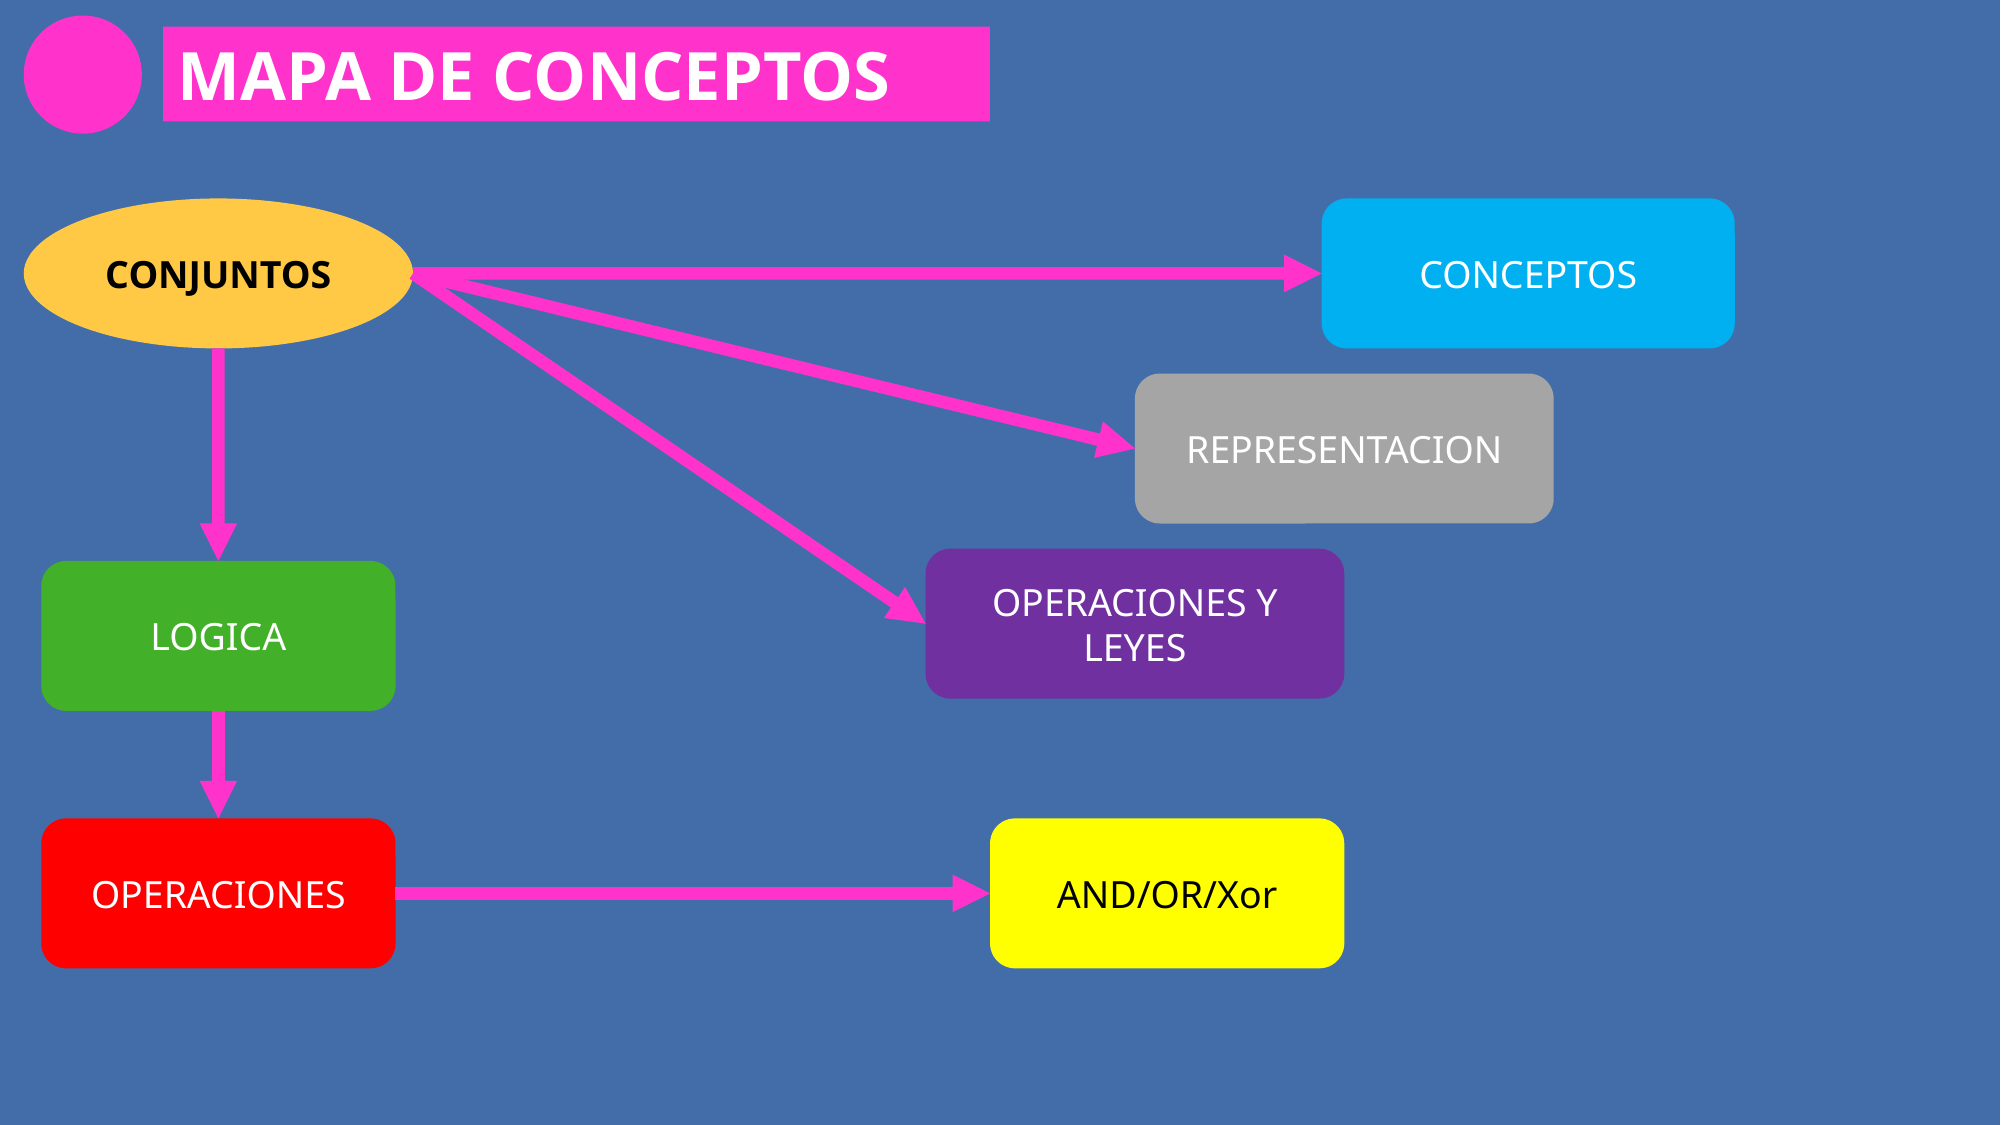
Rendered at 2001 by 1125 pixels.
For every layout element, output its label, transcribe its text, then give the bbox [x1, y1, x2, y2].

text_box OPERACIONES Y LEYES [924, 547, 1346, 700]
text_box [412, 273, 926, 624]
text_box LOGICA [40, 559, 397, 712]
text_box MAPA DE CONCEPTOS [163, 26, 990, 122]
text_box AND/OR/Xor [989, 817, 1346, 970]
text_box CONCEPTOS [1320, 197, 1736, 350]
text_box OPERACIONES [40, 817, 397, 970]
text_box CONJUNTOS [22, 197, 414, 350]
text_box REPRESENTACION [1133, 372, 1555, 525]
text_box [926, 273, 1135, 449]
text_box [22, 14, 143, 135]
